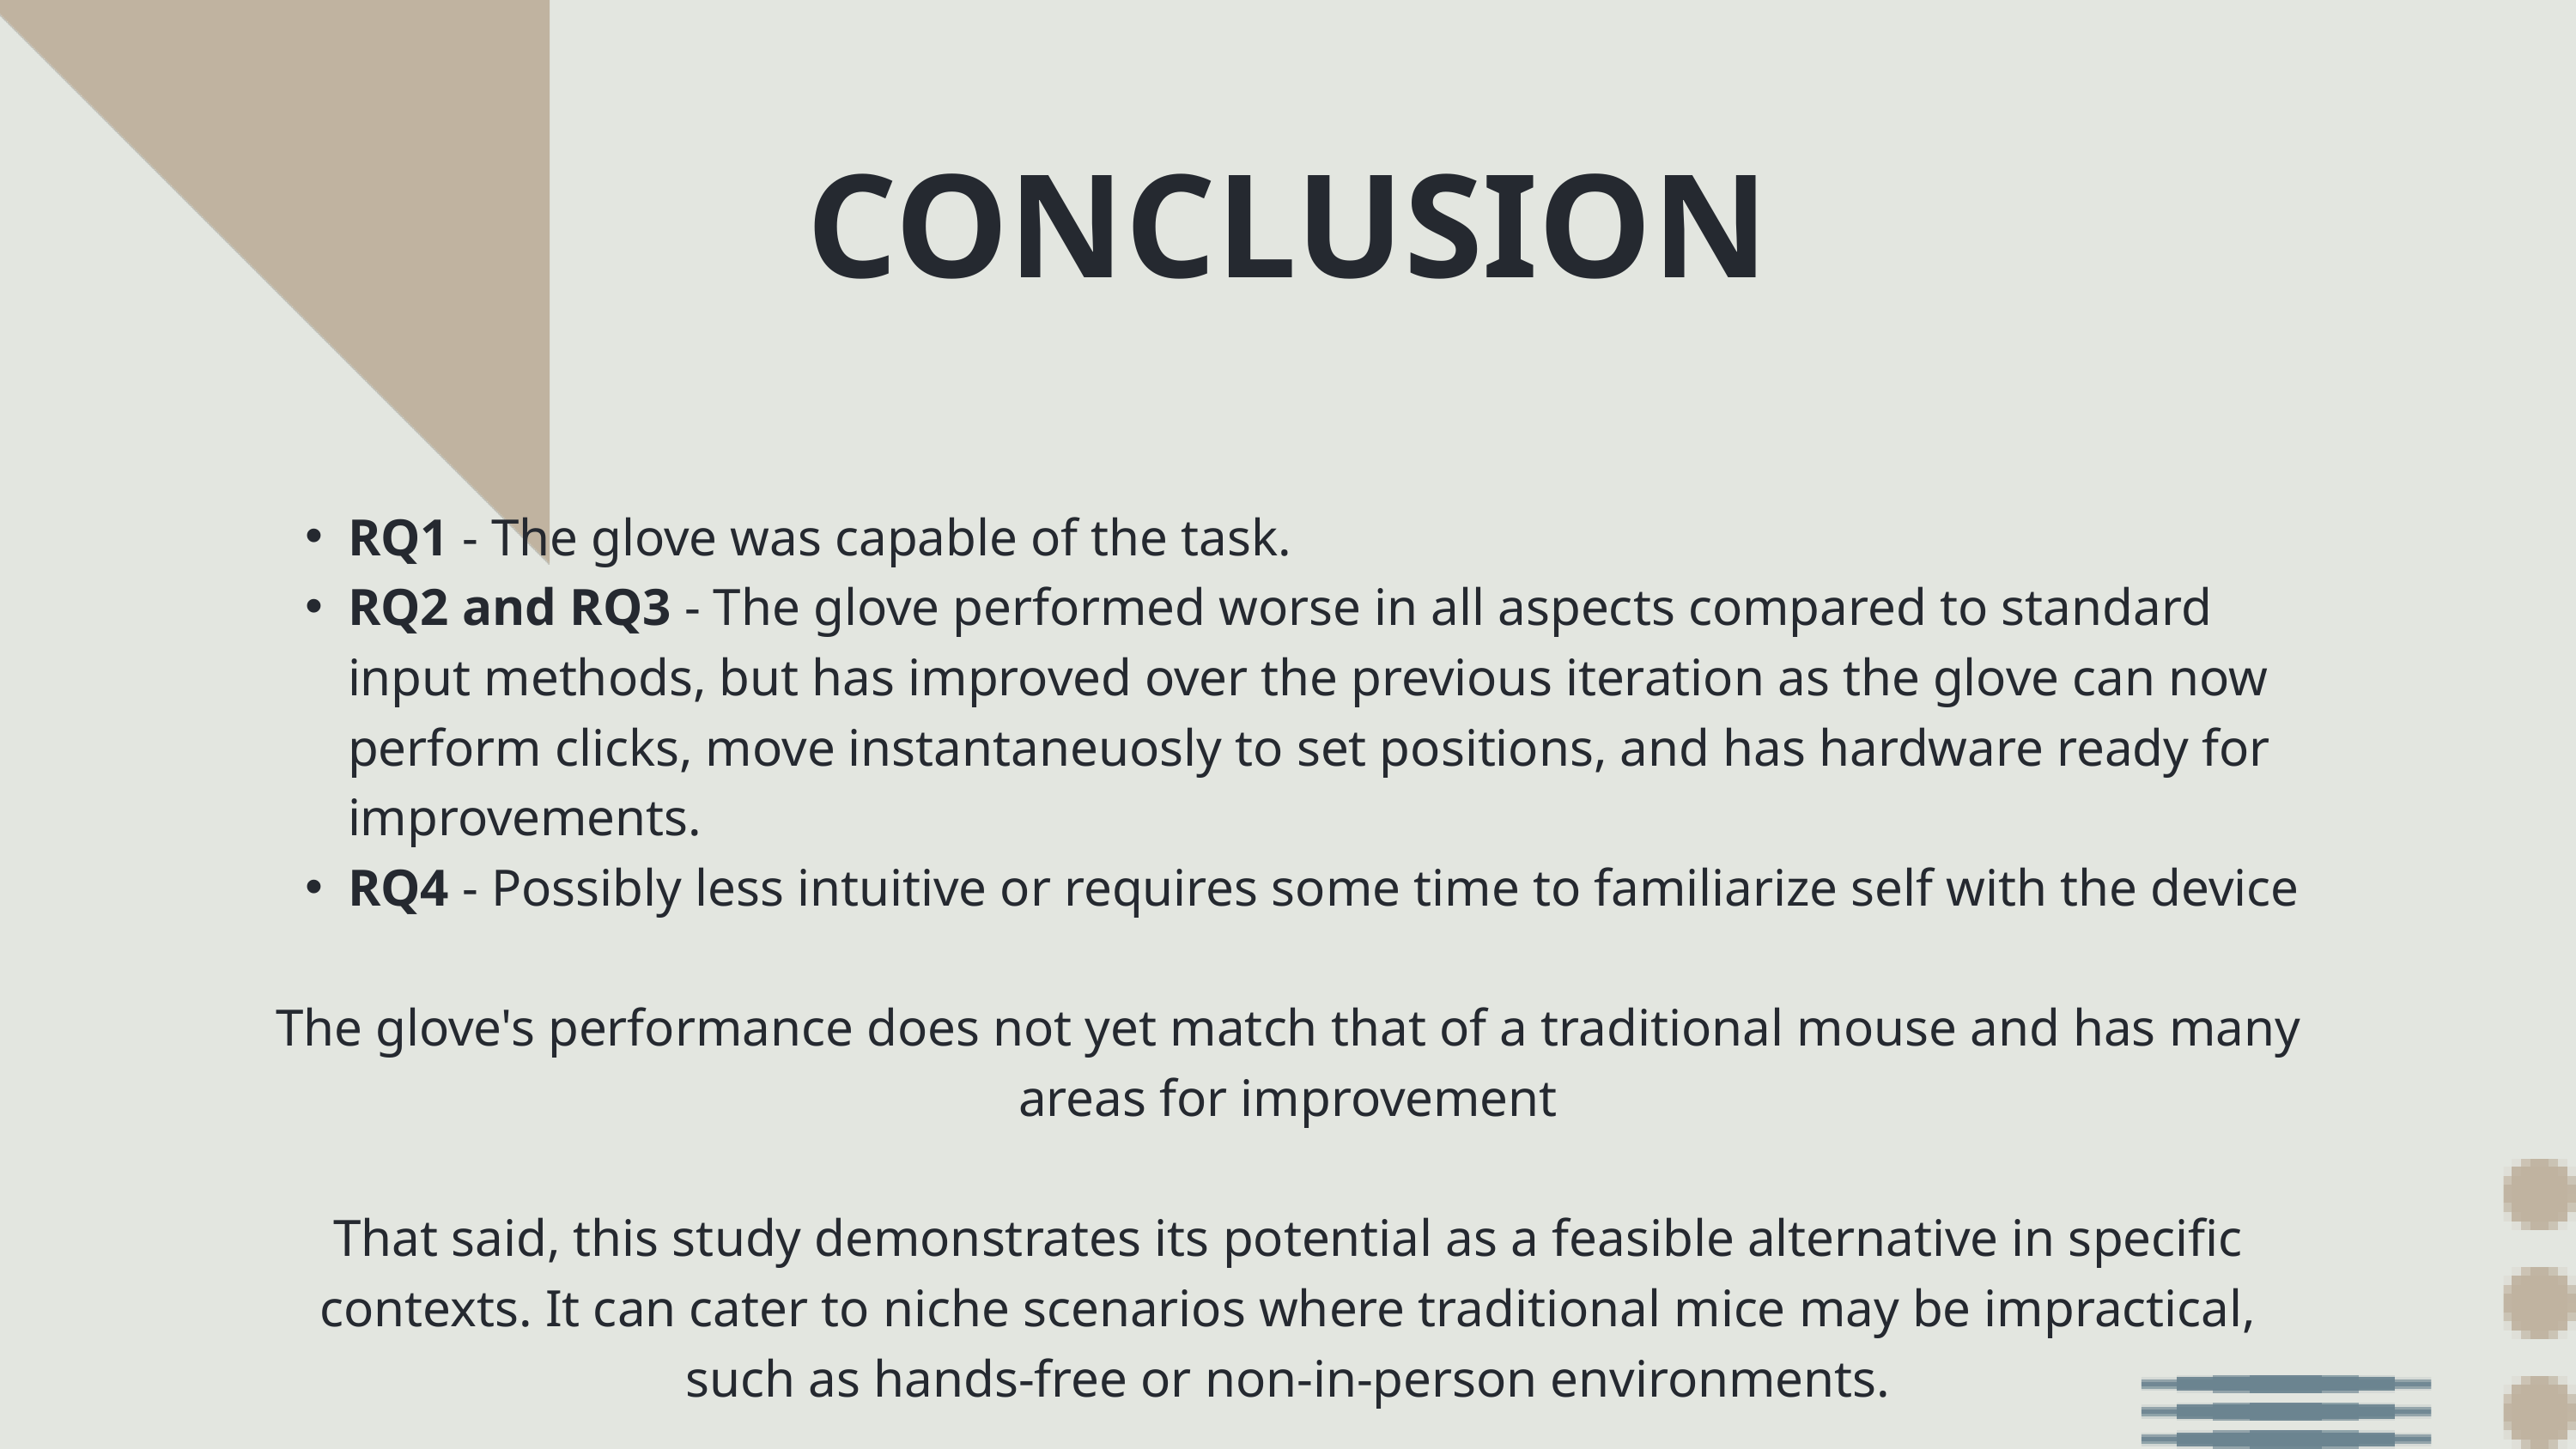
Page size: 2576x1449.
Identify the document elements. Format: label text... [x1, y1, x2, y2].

text_box [0, 0, 550, 565]
text_box RQ1 - The glove was capable of the task. RQ2 and RQ3 - The glove performed worse in all aspects compared to standard input methods, but has improved over the previous iteration as the glove can now perform clicks, move instantaneuosly to set positions, and has hardware ready for improvements. RQ4 - Possibly less intuitive or requires some time to familiarize self with the device The glove's performance does not yet match that of a traditional mouse and has many areas for improvement That said, this study demonstrates its potential as a feasible alternative in specific contexts. It can cater to niche scenarios where traditional mice may be impractical, such as hands-free or non-in-person environments. [262, 495, 2313, 1407]
text_box [2503, 1159, 2576, 1449]
text_box CONCLUSION [551, 191, 2025, 306]
text_box [2141, 1375, 2432, 1449]
